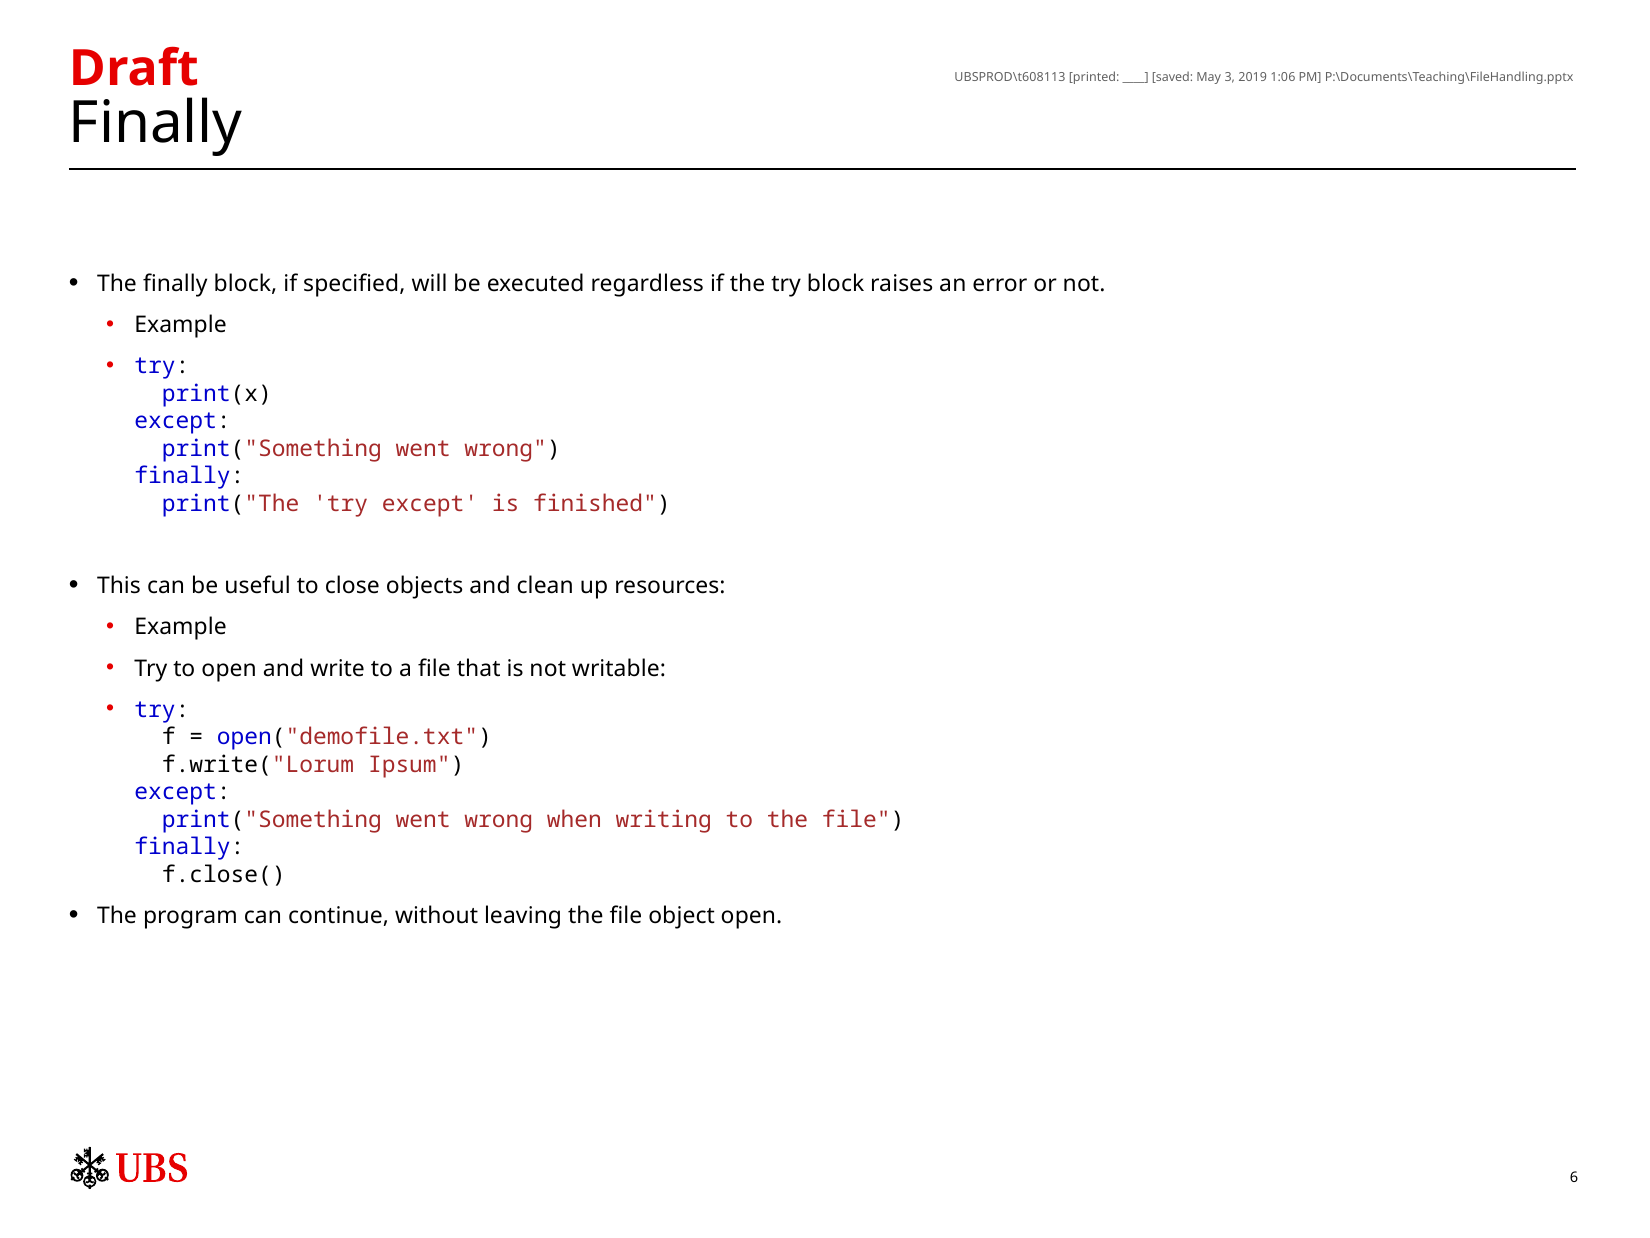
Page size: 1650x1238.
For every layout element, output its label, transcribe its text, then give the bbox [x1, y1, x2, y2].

title Finally [68, 0, 1577, 155]
list The finally block, if specified, will be executed regardless if the try block raises an error or not. Example try: print(x) except: print("Something went wrong") finally: print("The 'try except' is finished") This can be useful to close objects and clean up resources: Example Try to open and write to a file that is not writable: try: f = open("demofile.txt") f.write("Lorum Ipsum") except: print("Something went wrong when writing to the file") finally: f.close() The program can continue, without leaving the file object open. [68, 268, 1577, 1055]
